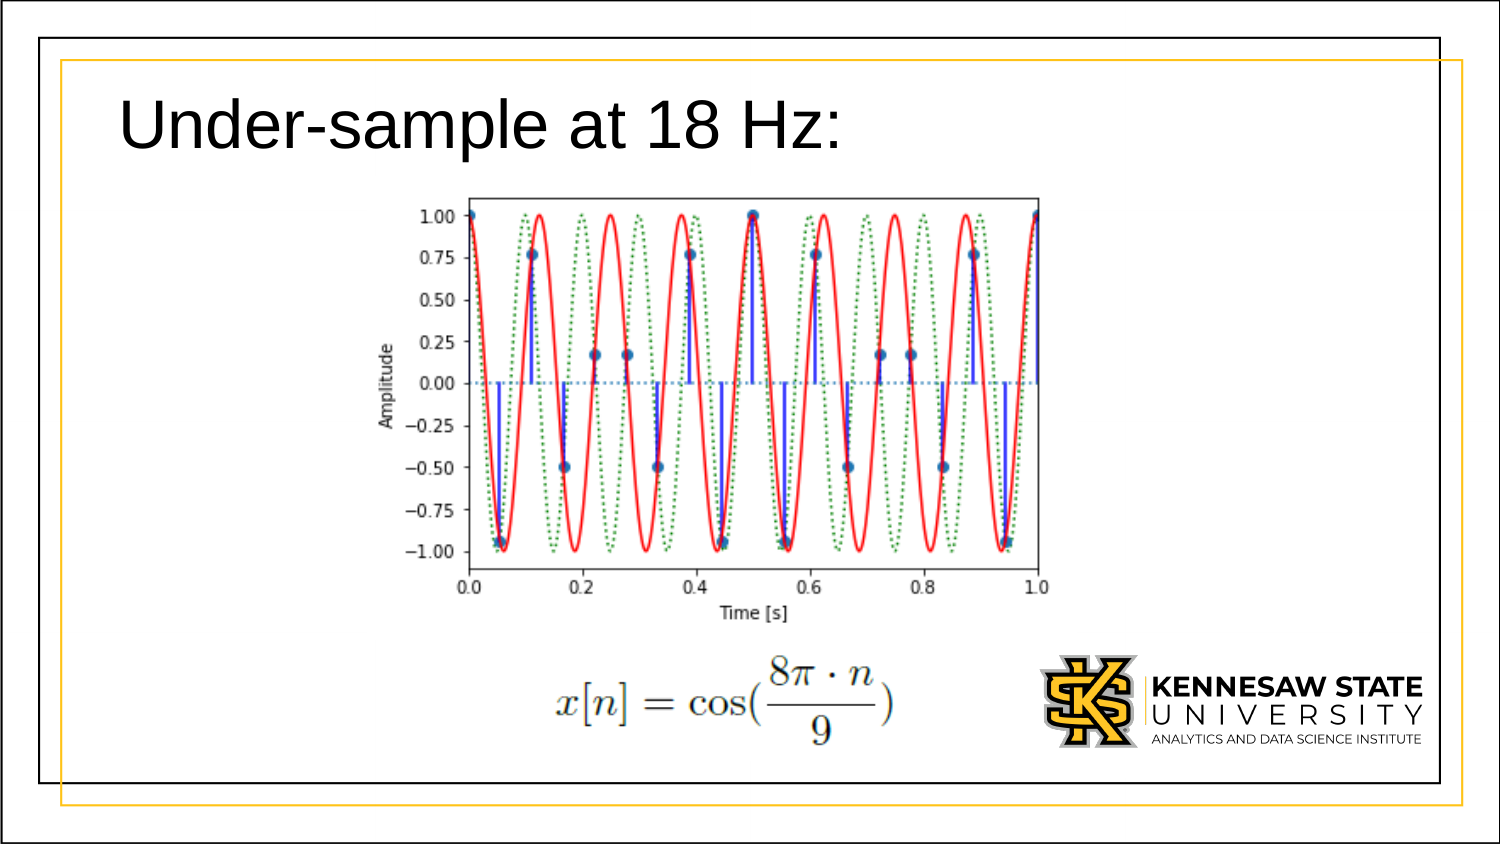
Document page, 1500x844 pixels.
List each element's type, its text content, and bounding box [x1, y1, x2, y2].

picture [0, 0, 1500, 844]
title Under-sample at 18 Hz: [103, 44, 1397, 208]
